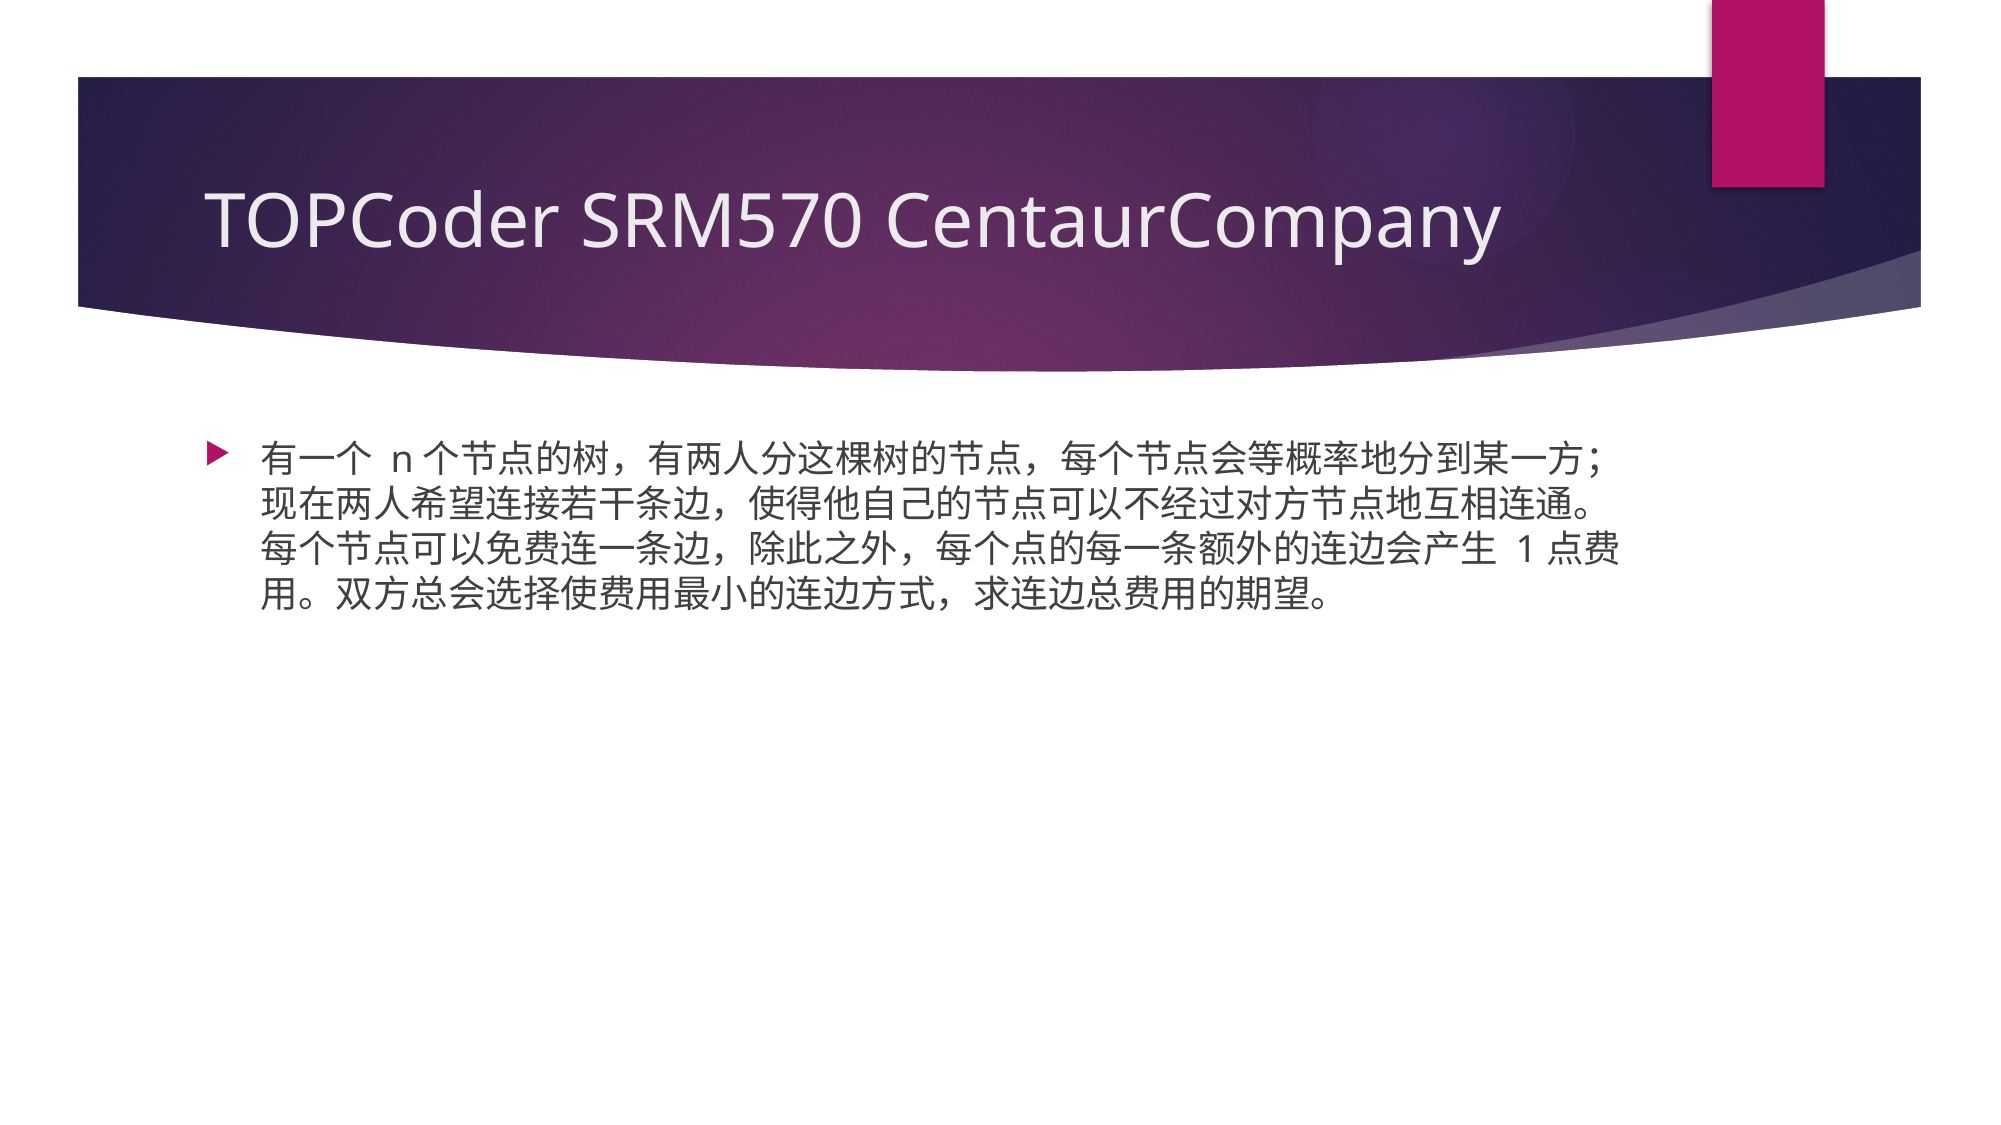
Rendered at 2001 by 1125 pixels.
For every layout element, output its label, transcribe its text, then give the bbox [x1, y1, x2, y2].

title TOPCoder SRM570 CentaurCompany [189, 159, 1627, 276]
